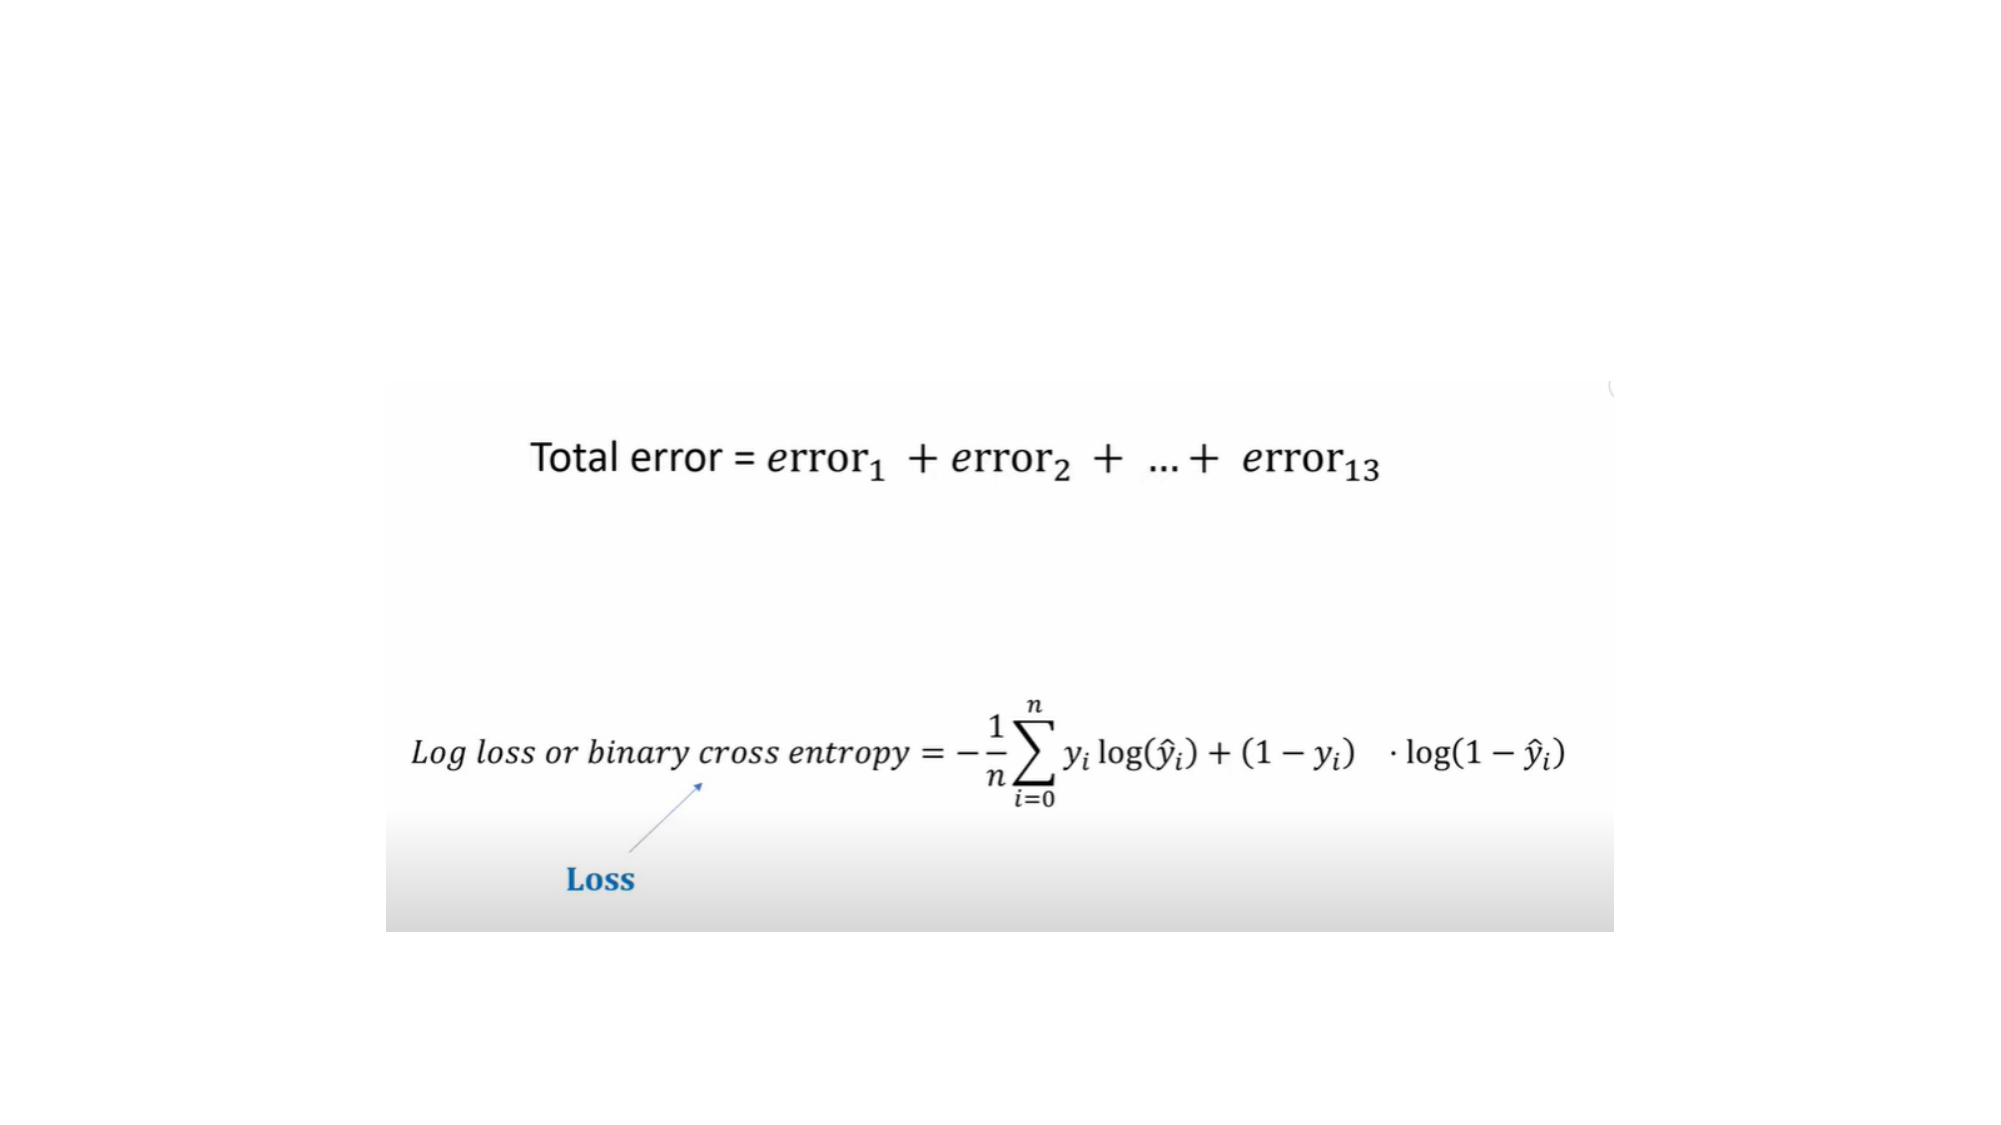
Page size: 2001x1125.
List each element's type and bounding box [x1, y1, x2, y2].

list [386, 381, 1614, 932]
